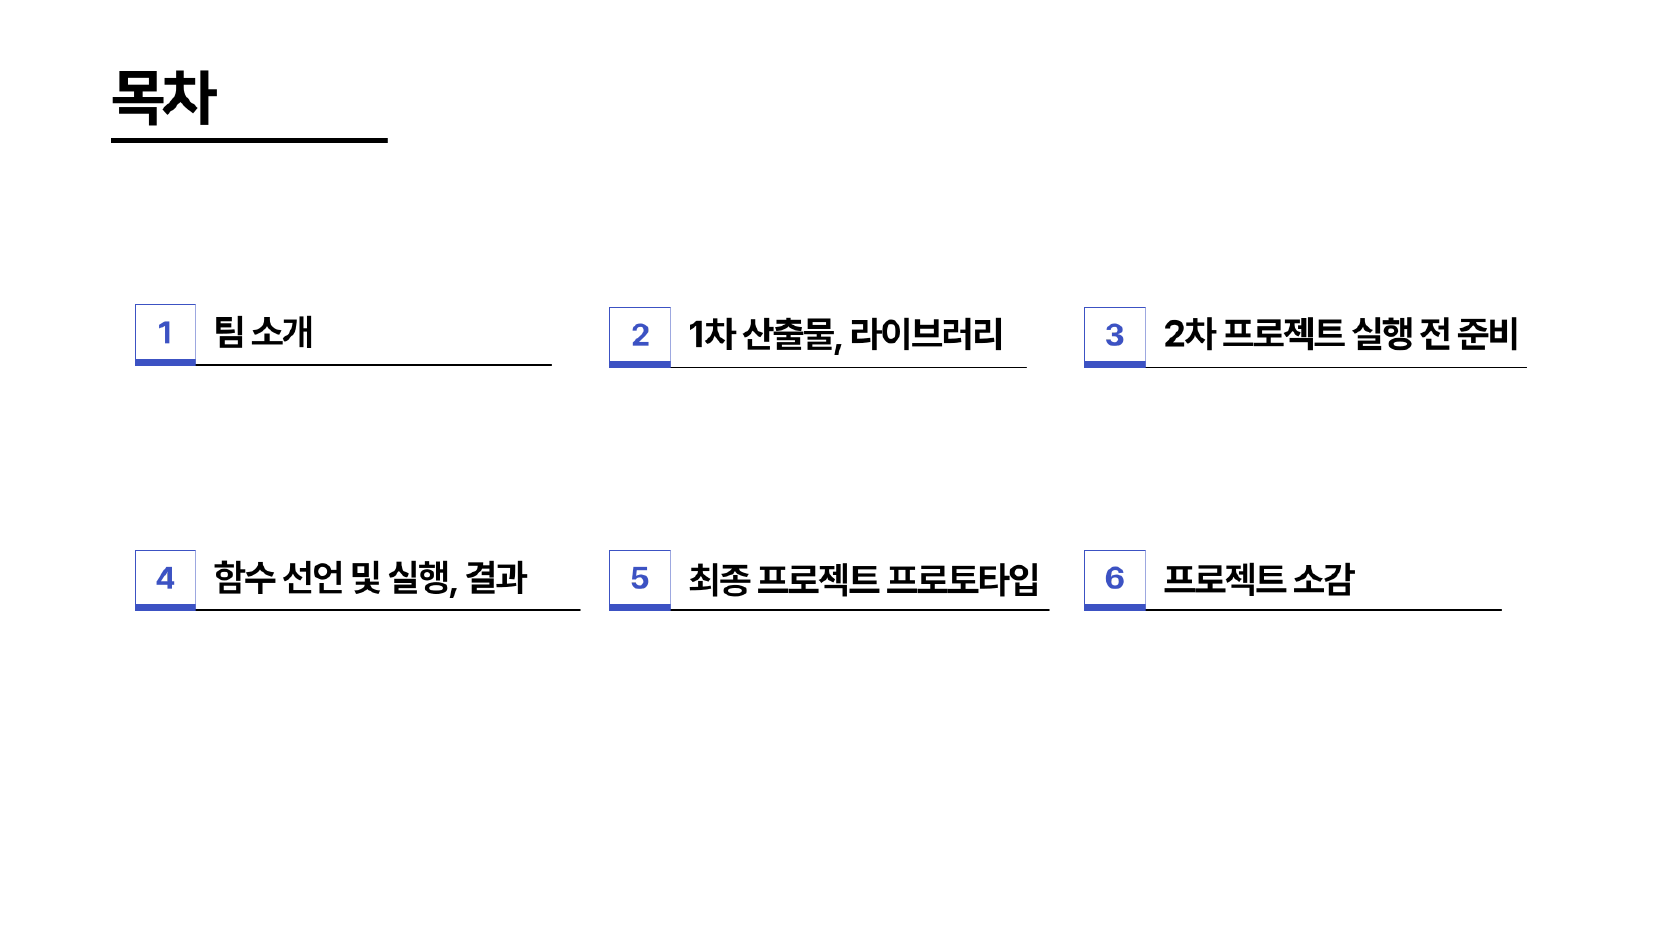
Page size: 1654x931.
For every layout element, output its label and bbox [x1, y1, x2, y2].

picture [1091, 537, 1387, 691]
picture [138, 292, 347, 391]
text_box [135, 550, 142, 604]
text_box [281, 138, 388, 143]
text_box [609, 550, 615, 604]
picture [615, 537, 1079, 692]
picture [91, 37, 281, 191]
text_box [1084, 604, 1091, 611]
text_box [1084, 550, 1091, 604]
text_box [1084, 361, 1090, 368]
text_box [1084, 307, 1090, 361]
text_box [609, 307, 615, 361]
picture [142, 537, 559, 689]
text_box [135, 604, 142, 611]
picture [615, 294, 1039, 393]
picture [1090, 294, 1551, 393]
text_box [609, 604, 615, 611]
text_box [609, 361, 615, 368]
